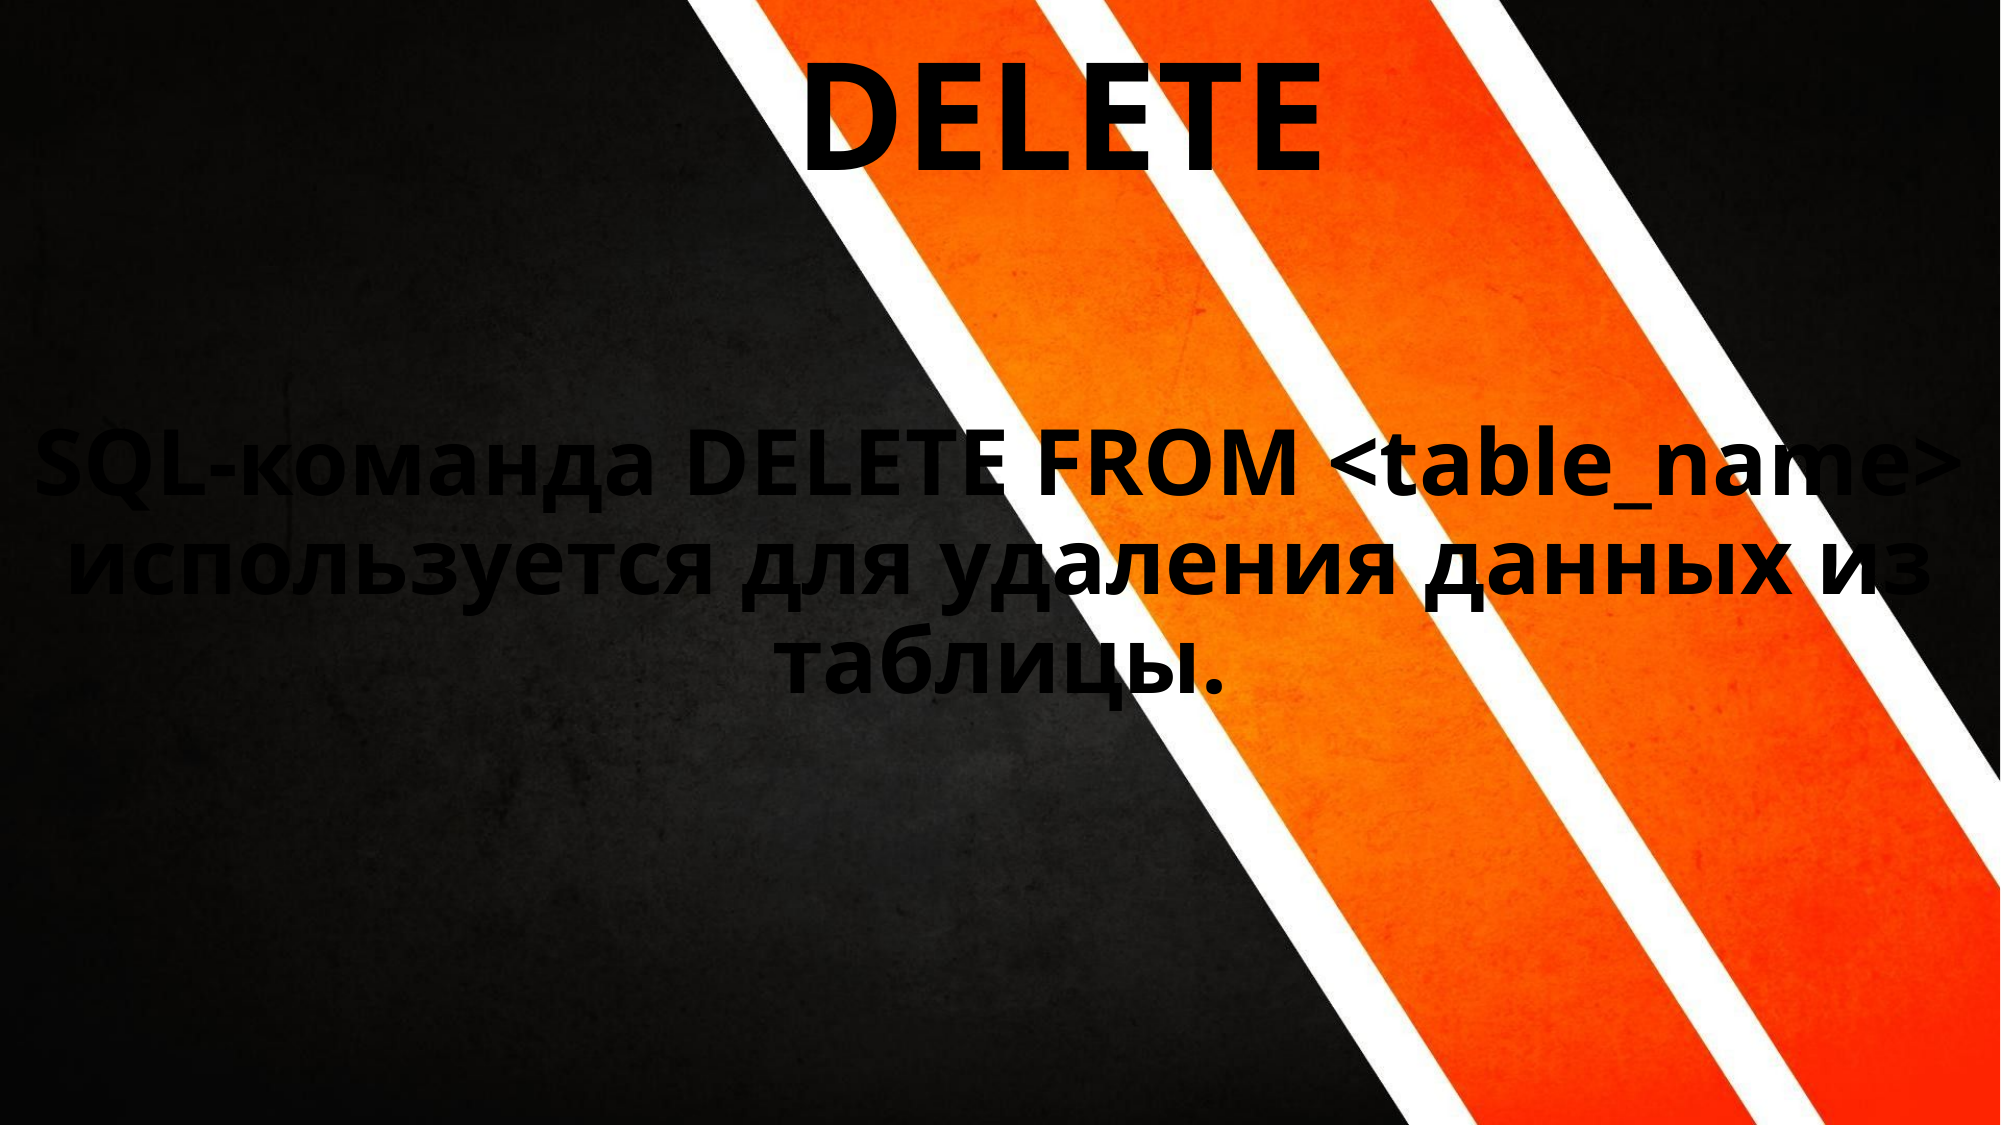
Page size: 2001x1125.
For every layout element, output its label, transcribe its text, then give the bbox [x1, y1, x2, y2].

text_box DELETE [311, 0, 1812, 245]
picture [0, 0, 2001, 1125]
text_box SQL-команда DELETE FROM <table_name> используется для удаления данных из таблицы. [0, 348, 2000, 782]
